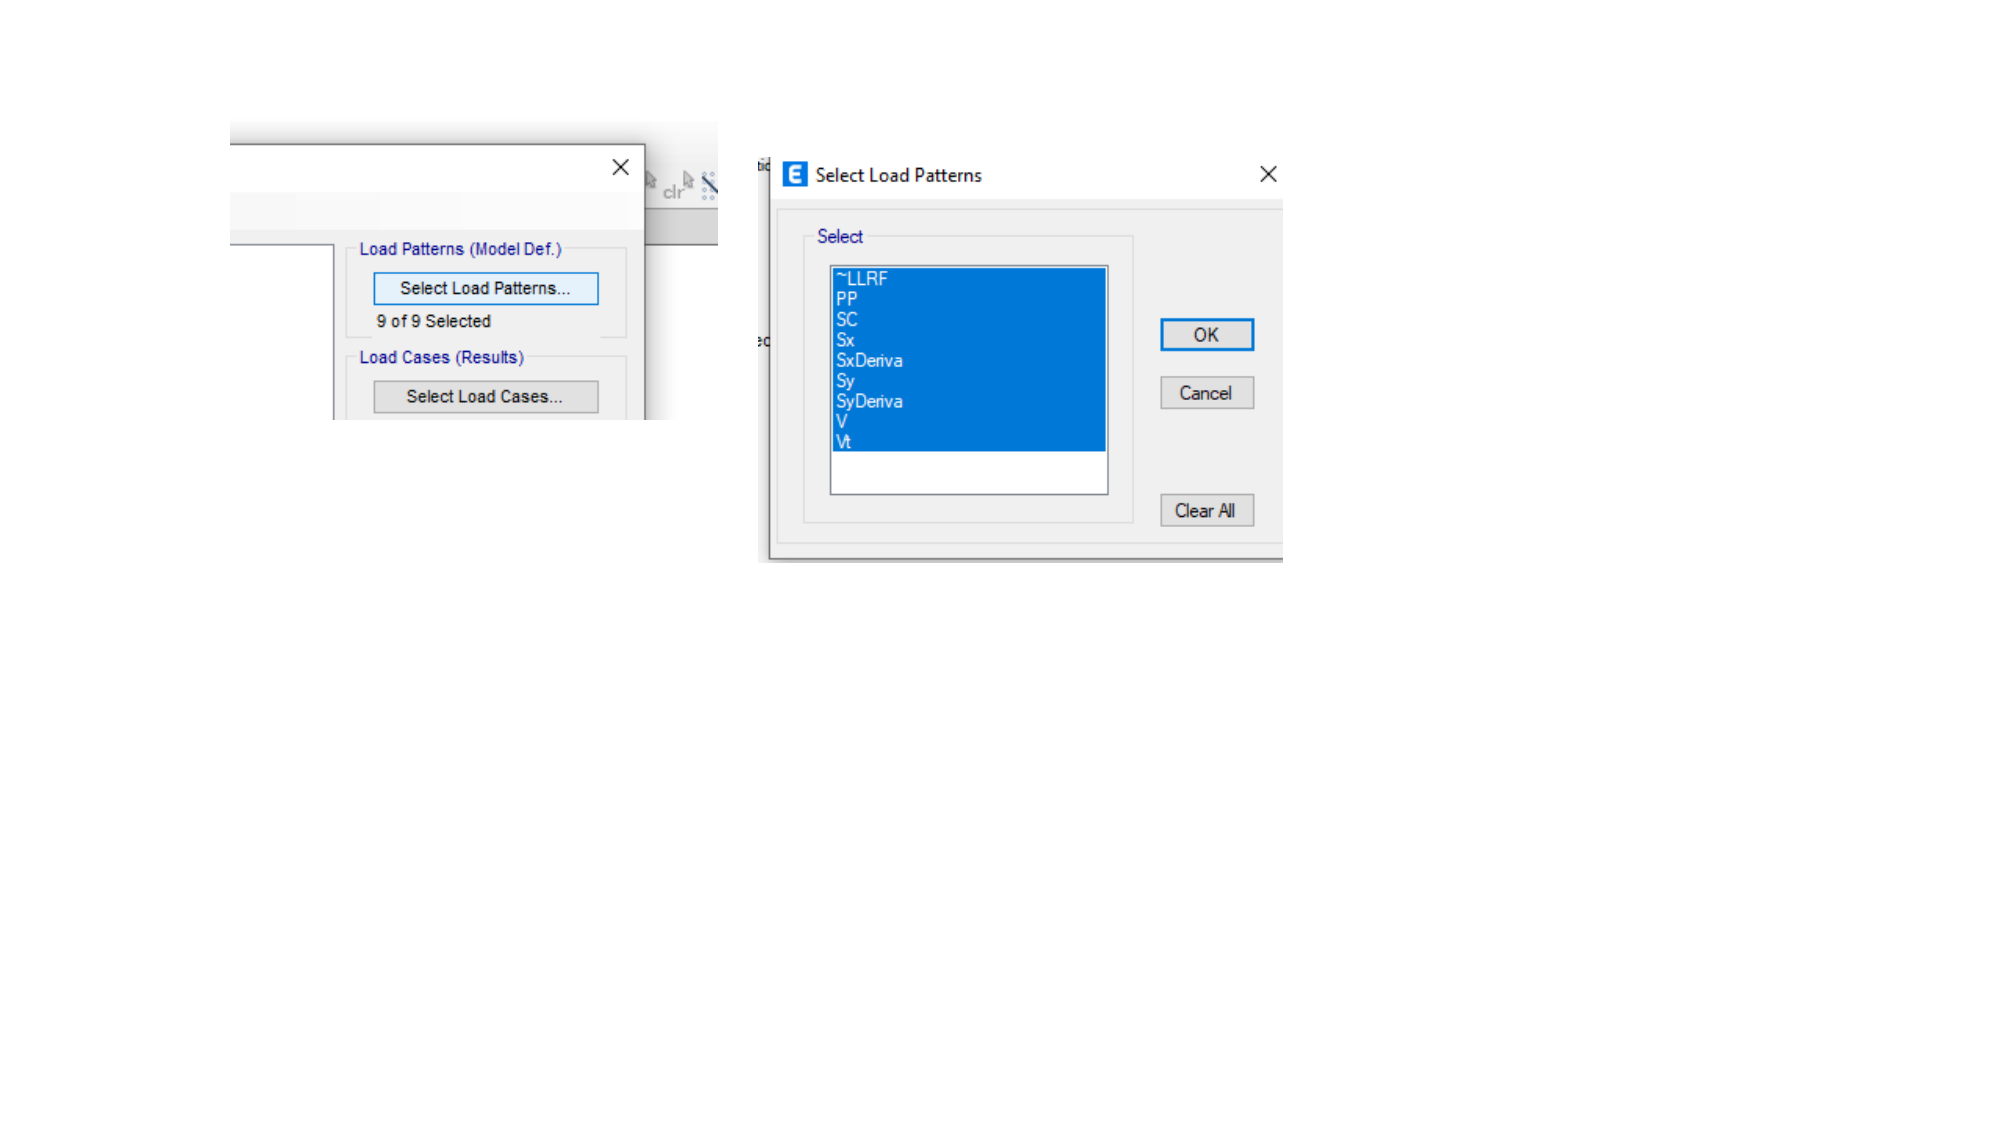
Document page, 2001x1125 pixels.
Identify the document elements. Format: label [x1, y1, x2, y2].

picture [229, 114, 718, 420]
picture [758, 157, 1283, 563]
